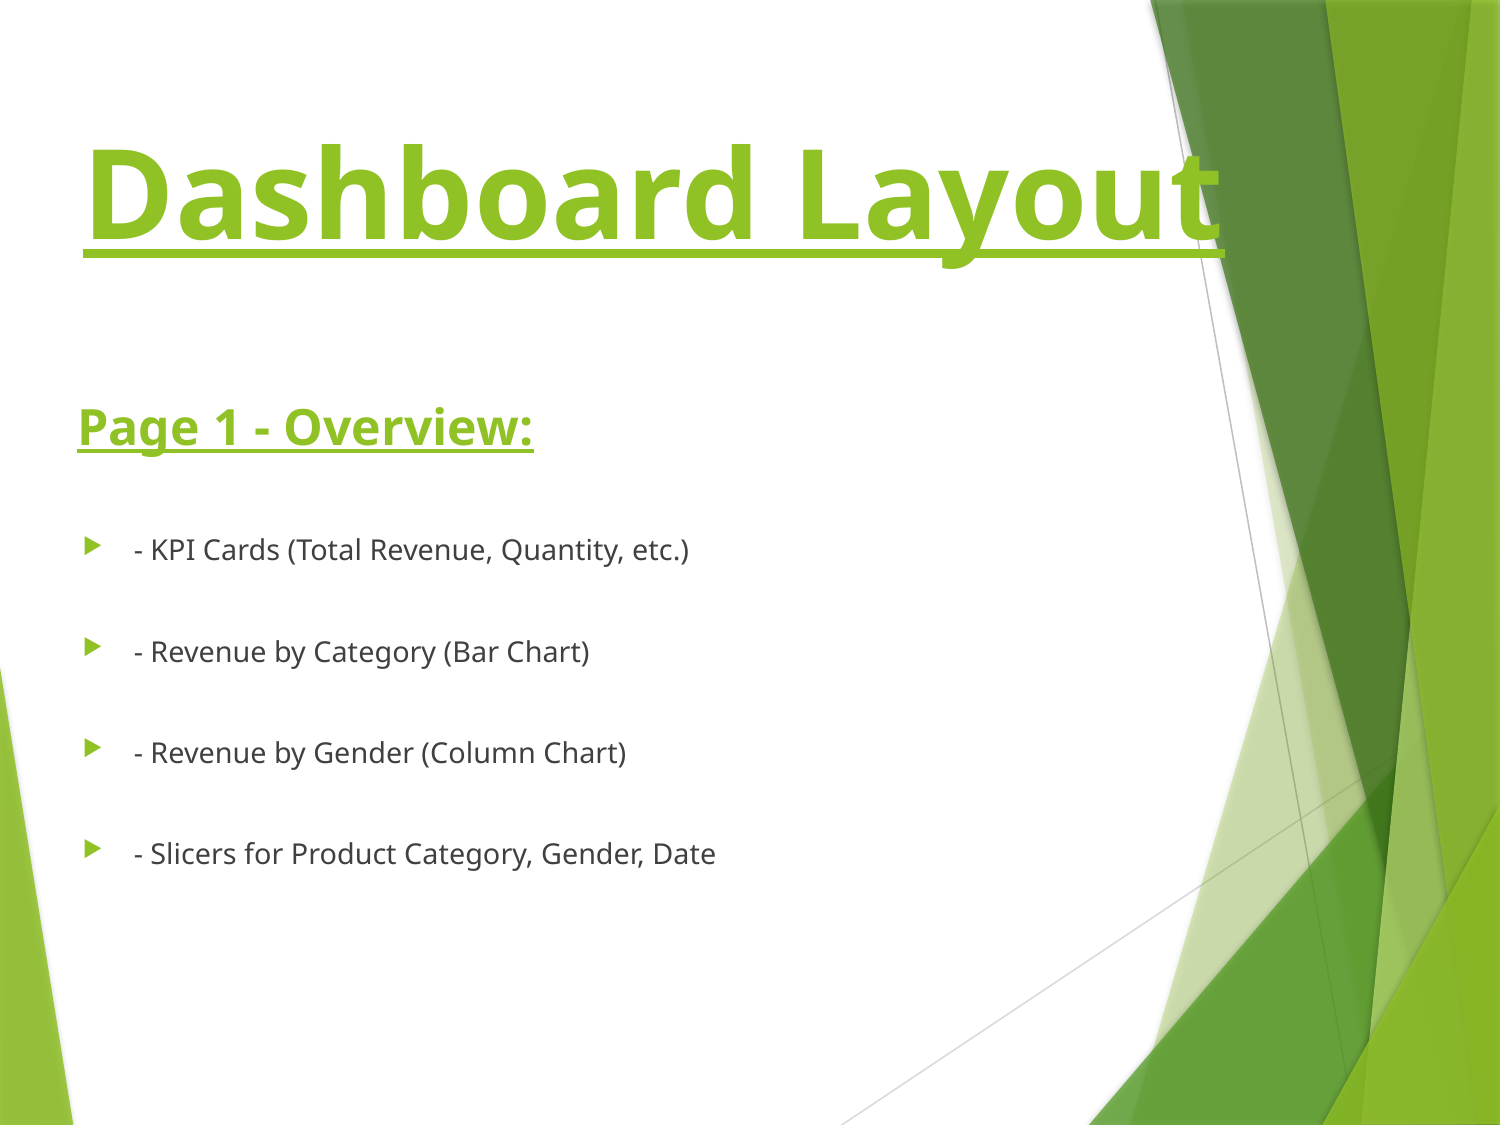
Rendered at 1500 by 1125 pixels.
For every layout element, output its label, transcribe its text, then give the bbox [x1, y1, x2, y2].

text_box Page 1 - Overview: [62, 388, 549, 523]
list - KPI Cards (Total Revenue, Quantity, etc.) - Revenue by Category (Bar Chart) - Revenue by Gender (Column Chart) - Slicers for Product Category, Gender, Date [67, 524, 1110, 879]
title Dashboard Layout [67, 106, 1290, 317]
